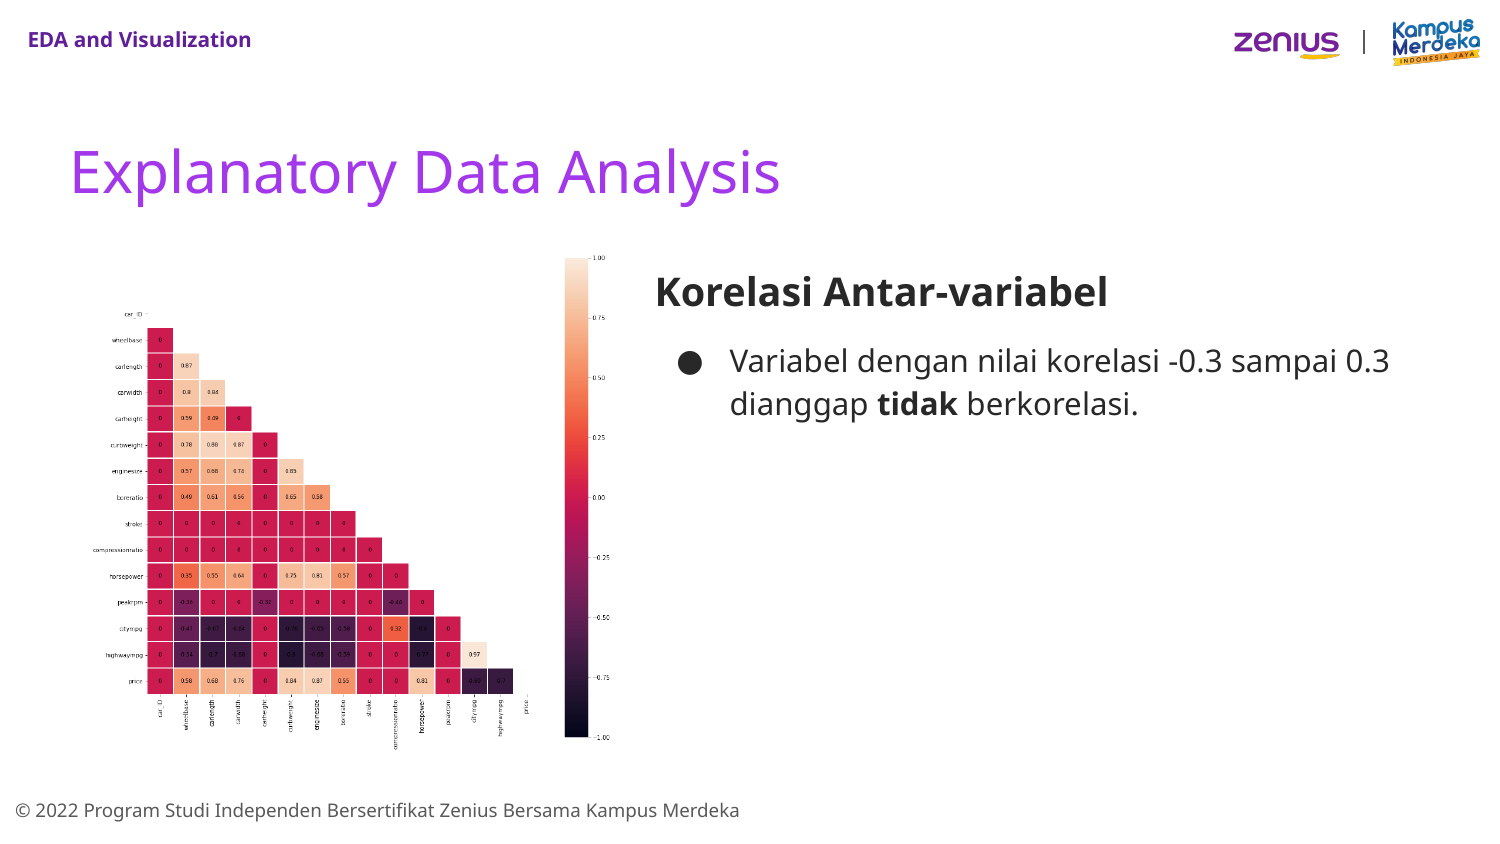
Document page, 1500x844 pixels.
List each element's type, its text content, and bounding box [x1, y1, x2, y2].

title Explanatory Data Analysis [54, 102, 1446, 238]
list Korelasi Antar-variabel Variabel dengan nilai korelasi -0.3 sampai 0.3 dianggap tidak berkorelasi. [639, 244, 1432, 753]
text_box © 2022 Program Studi Independen Bersertifikat Zenius Bersama Kampus Merdeka [0, 787, 1468, 833]
text_box EDA and Visualization [12, 14, 1011, 65]
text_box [1230, 15, 1480, 69]
picture [87, 251, 614, 753]
